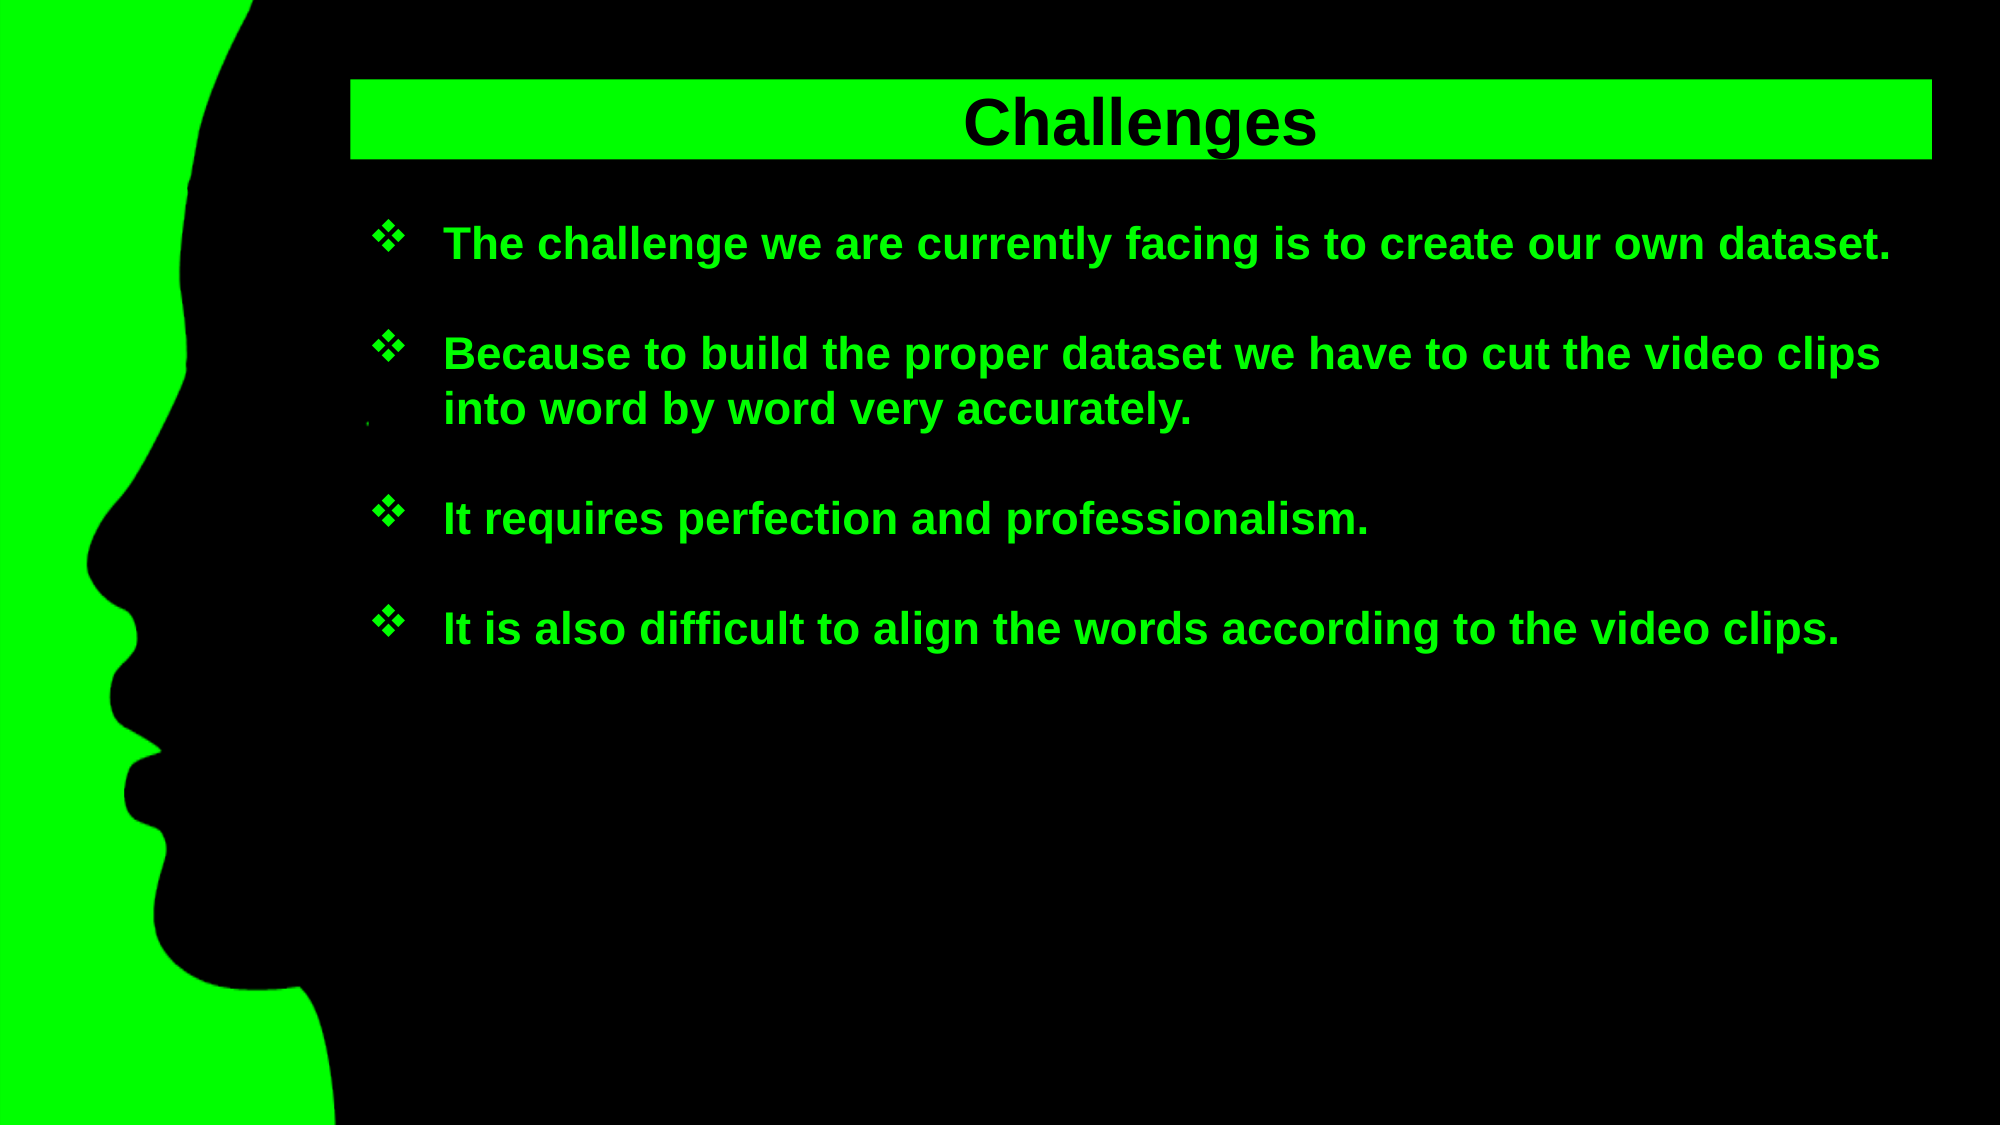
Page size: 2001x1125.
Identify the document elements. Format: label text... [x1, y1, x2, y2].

picture [0, 0, 369, 1125]
text_box Challenges [369, 79, 1932, 160]
text_box The challenge we are currently facing is to create our own dataset. Because to build the proper dataset we have to cut the video clips into word by word very accurately. It requires perfection and professionalism. It is also difficult to align the words according to the video clips. [369, 206, 1978, 851]
